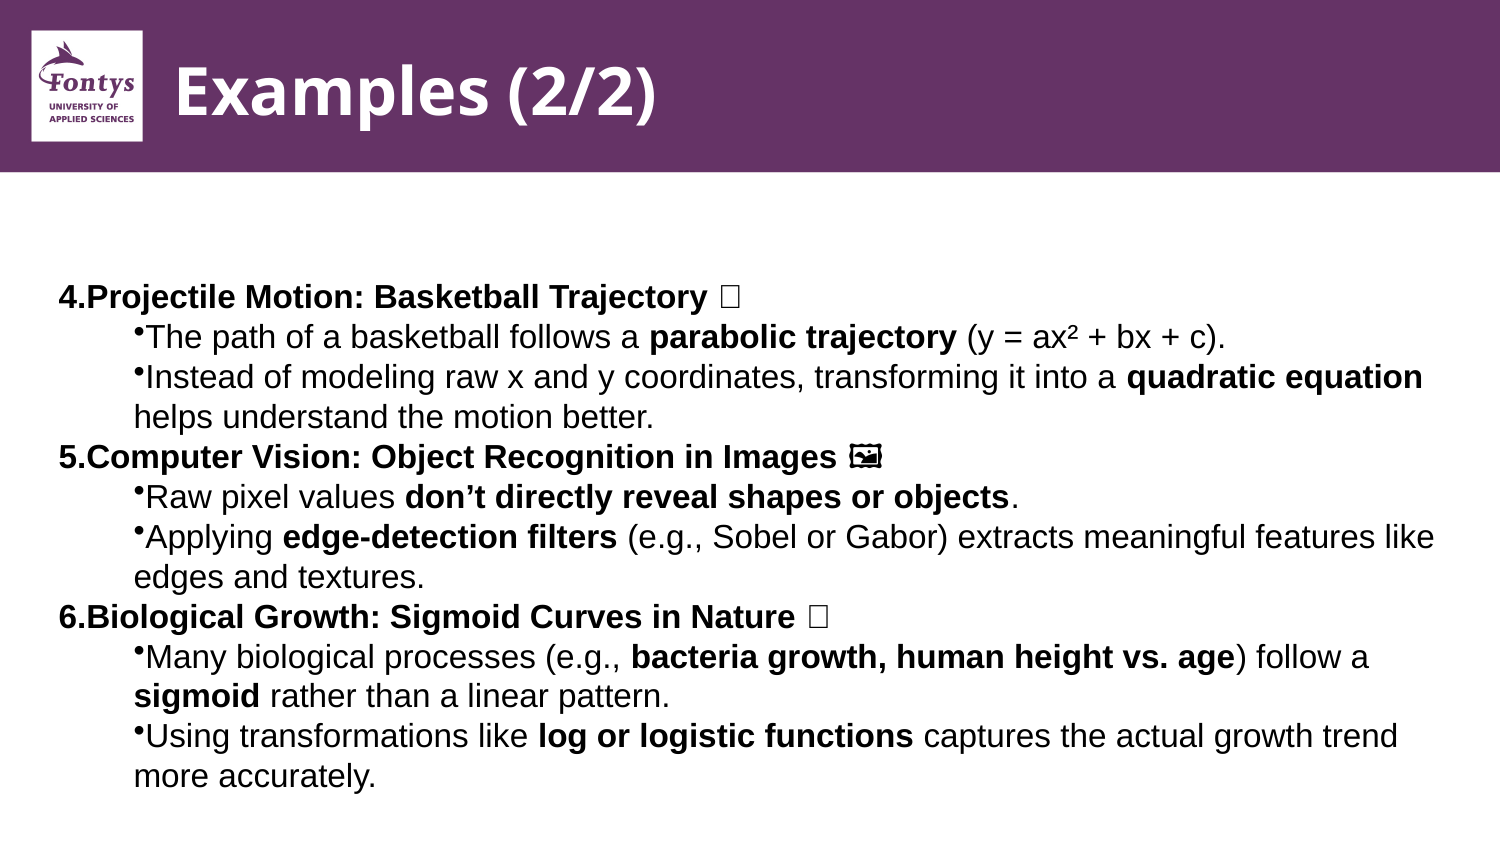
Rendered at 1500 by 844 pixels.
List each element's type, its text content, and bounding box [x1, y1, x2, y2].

list Projectile Motion: Basketball Trajectory 🏀 The path of a basketball follows a parabolic trajectory (y = ax² + bx + c). Instead of modeling raw x and y coordinates, transforming it into a quadratic equation helps understand the motion better. Computer Vision: Object Recognition in Images 🖼️ Raw pixel values don’t directly reveal shapes or objects. Applying edge-detection filters (e.g., Sobel or Gabor) extracts meaningful features like edges and textures. Biological Growth: Sigmoid Curves in Nature 🧬 Many biological processes (e.g., bacteria growth, human height vs. age) follow a sigmoid rather than a linear pattern. Using transformations like log or logistic functions captures the actual growth trend more accurately. [43, 267, 1457, 802]
title Examples (2/2) [158, 18, 1425, 160]
picture [0, 0, 1500, 844]
